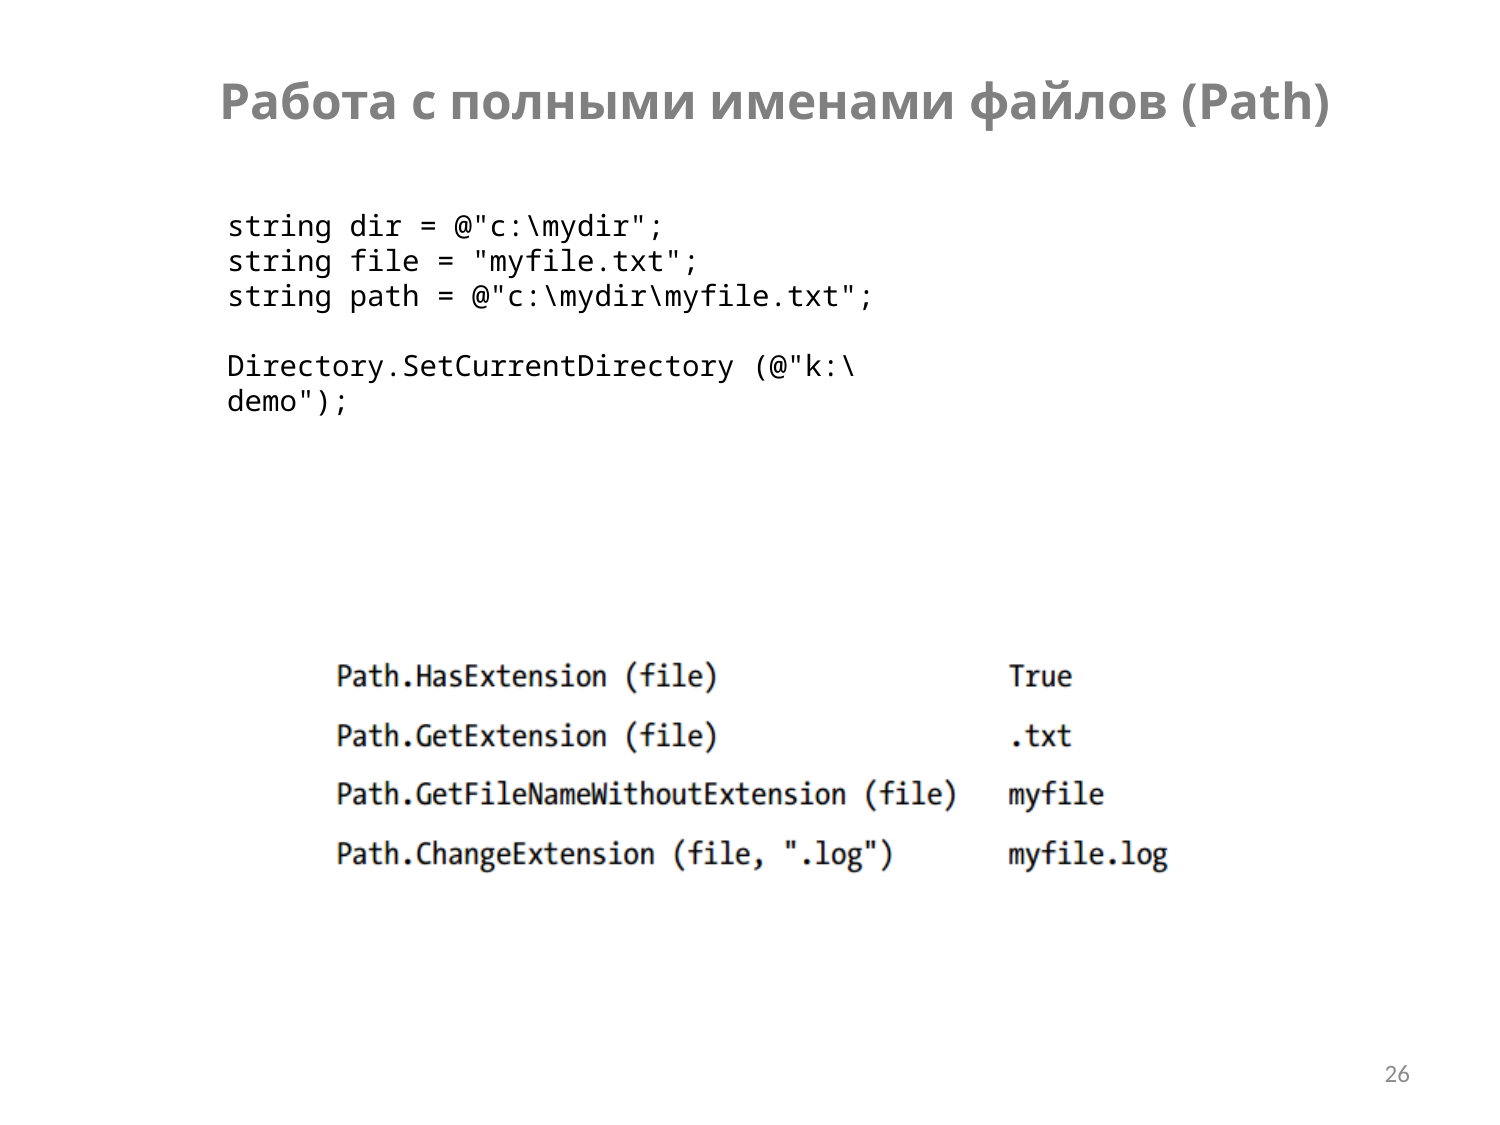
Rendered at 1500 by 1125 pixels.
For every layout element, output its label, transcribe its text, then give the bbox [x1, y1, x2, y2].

picture [324, 649, 1238, 888]
text_box Работа с полными именами файлов (Path) [162, 62, 1388, 150]
text_box string dir = @"c:\mydir"; string file = "myfile.txt"; string path = @"c:\mydir\myfile.txt"; Directory.SetCurrentDirectory (@"k:\demo"); [212, 199, 963, 515]
slide_number 26 [1074, 1042, 1425, 1103]
